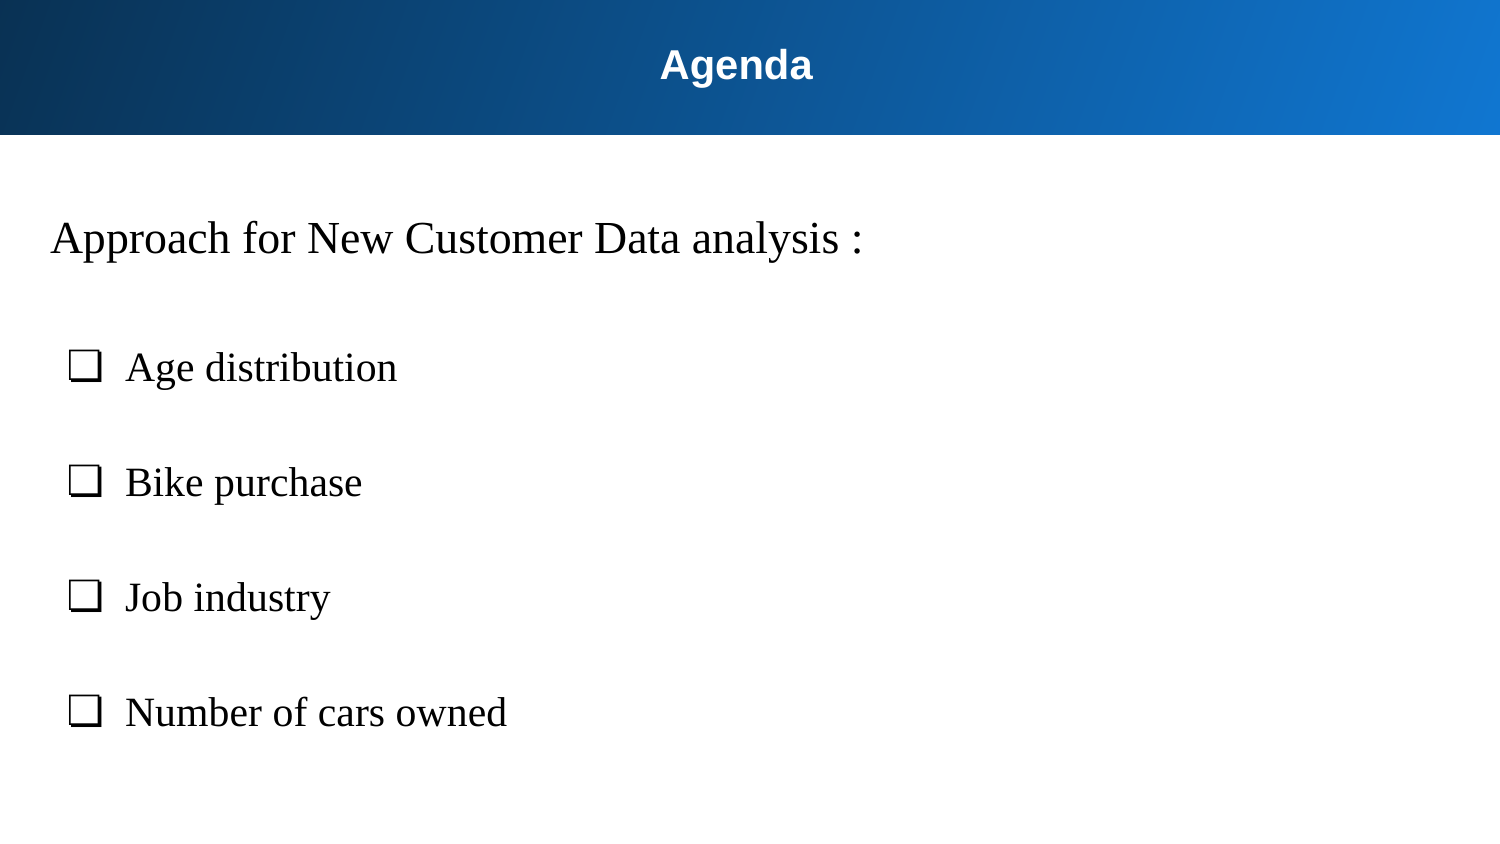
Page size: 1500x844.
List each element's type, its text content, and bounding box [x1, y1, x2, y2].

text_box [0, 0, 1500, 135]
text_box Approach for New Customer Data analysis : Age distribution Bike purchase Job industry Number of cars owned [35, 184, 1465, 834]
text_box Agenda [33, 23, 1439, 120]
